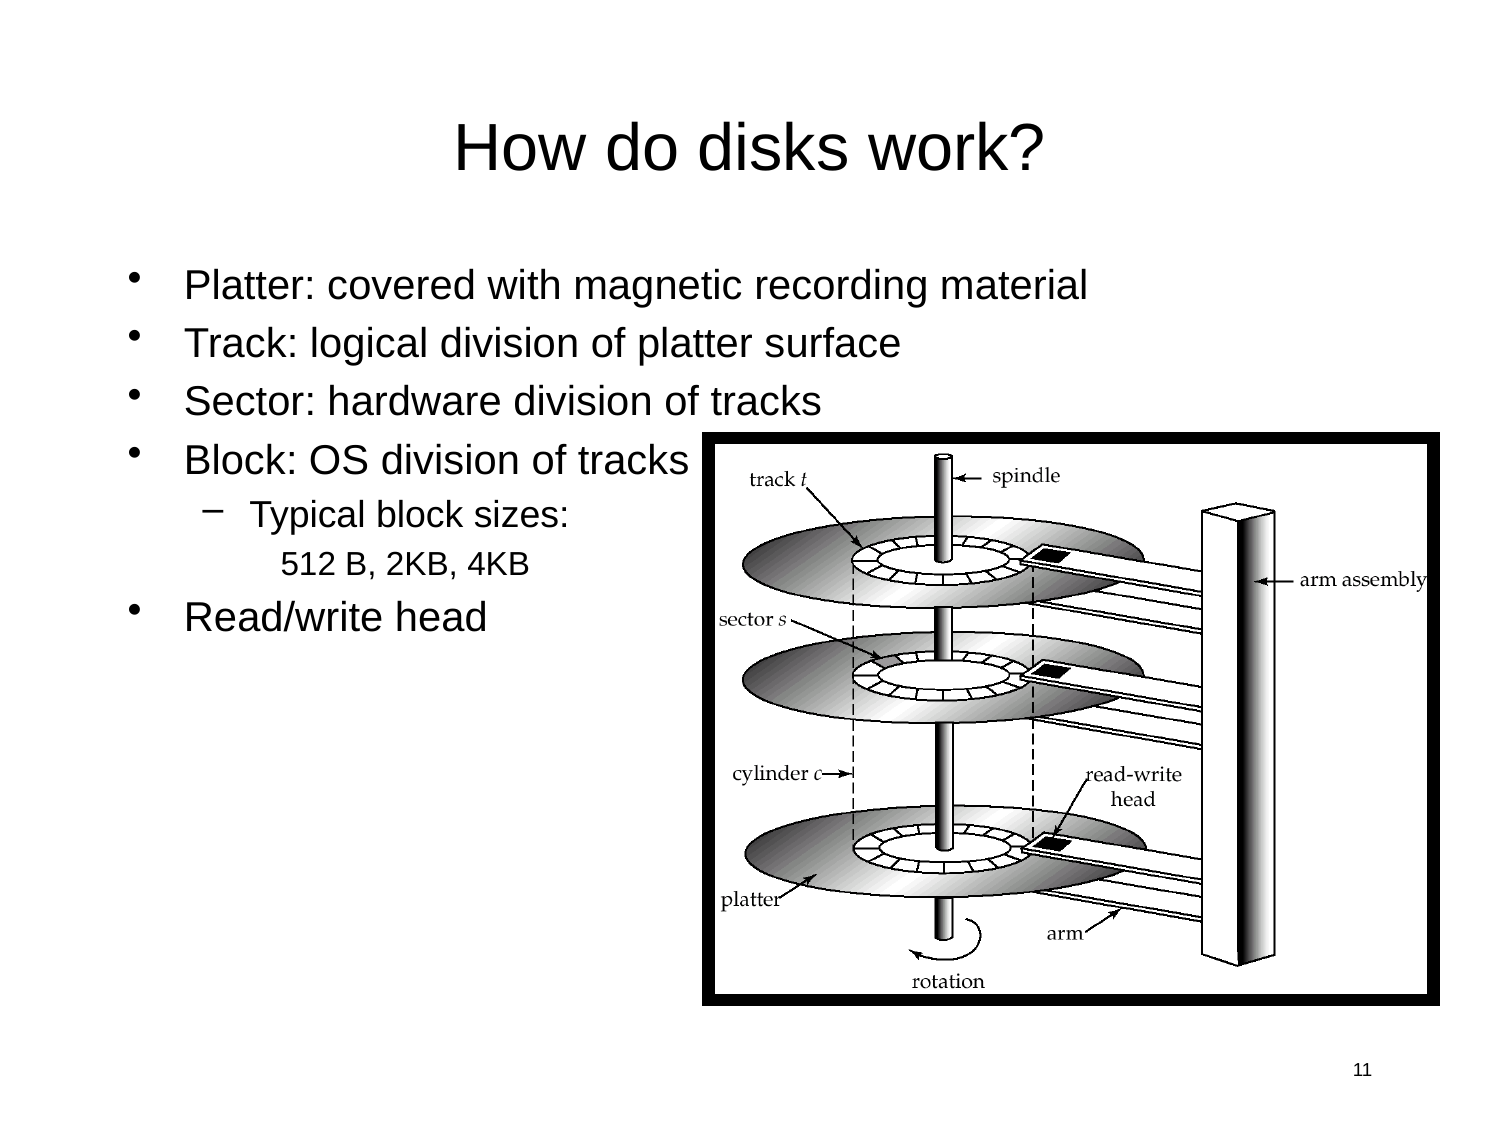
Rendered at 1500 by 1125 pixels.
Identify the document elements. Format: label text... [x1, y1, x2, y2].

list Platter: covered with magnetic recording material Track: logical division of platter surface Sector: hardware division of tracks Block: OS division of tracks Typical block sizes: 512 B, 2KB, 4KB Read/write head [112, 249, 1388, 1025]
slide_number 11 [1074, 1049, 1388, 1101]
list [714, 444, 1428, 994]
title How do disks work? [112, 50, 1388, 238]
